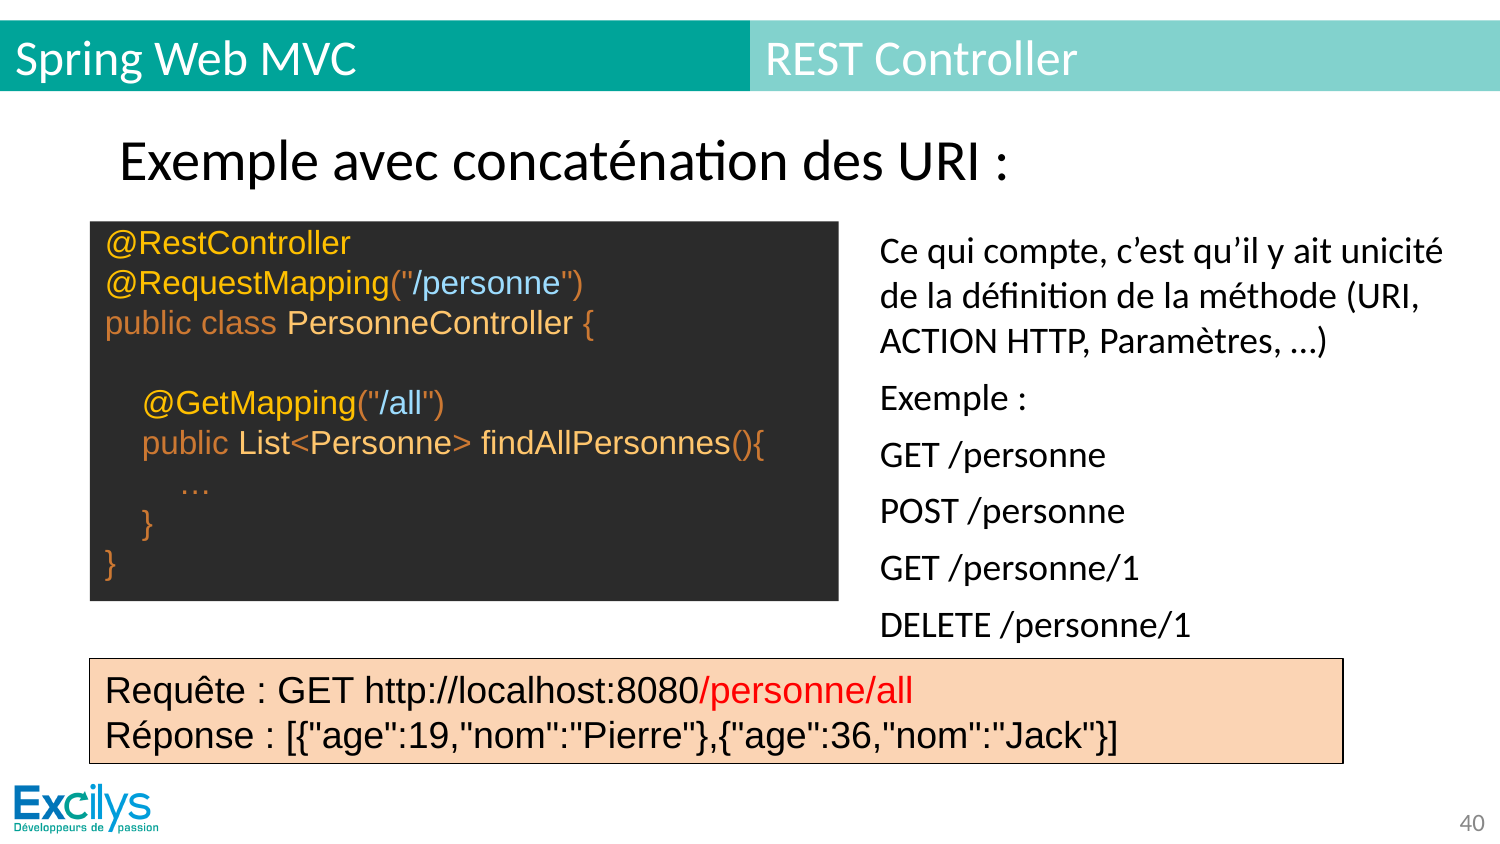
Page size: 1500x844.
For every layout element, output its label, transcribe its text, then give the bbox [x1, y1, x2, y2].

list REST Controller [750, 20, 1500, 92]
text_box Ce qui compte, c’est qu’il y ait unicité de la définition de la méthode (URI, ACTION HTTP, Paramètres, …) Exemple : GET /personne POST /personne GET /personne/1 DELETE /personne/1 [864, 218, 1471, 653]
picture [112, 800, 120, 810]
title Spring Web MVC [0, 20, 750, 92]
list Exemple avec concaténation des URI : [29, 114, 1471, 800]
text_box Requête : GET http://localhost:8080/personne/all Réponse : [{"age":19,"nom":"Pierre"},{"age":36,"nom":"Jack"}] [89, 658, 1344, 764]
slide_number ‹#› [1319, 798, 1500, 844]
text_box @RestController @RequestMapping("/personne") public class PersonneController { @GetMapping("/all") public List<Personne> findAllPersonnes(){ … } } [89, 221, 839, 602]
picture [11, 764, 160, 844]
